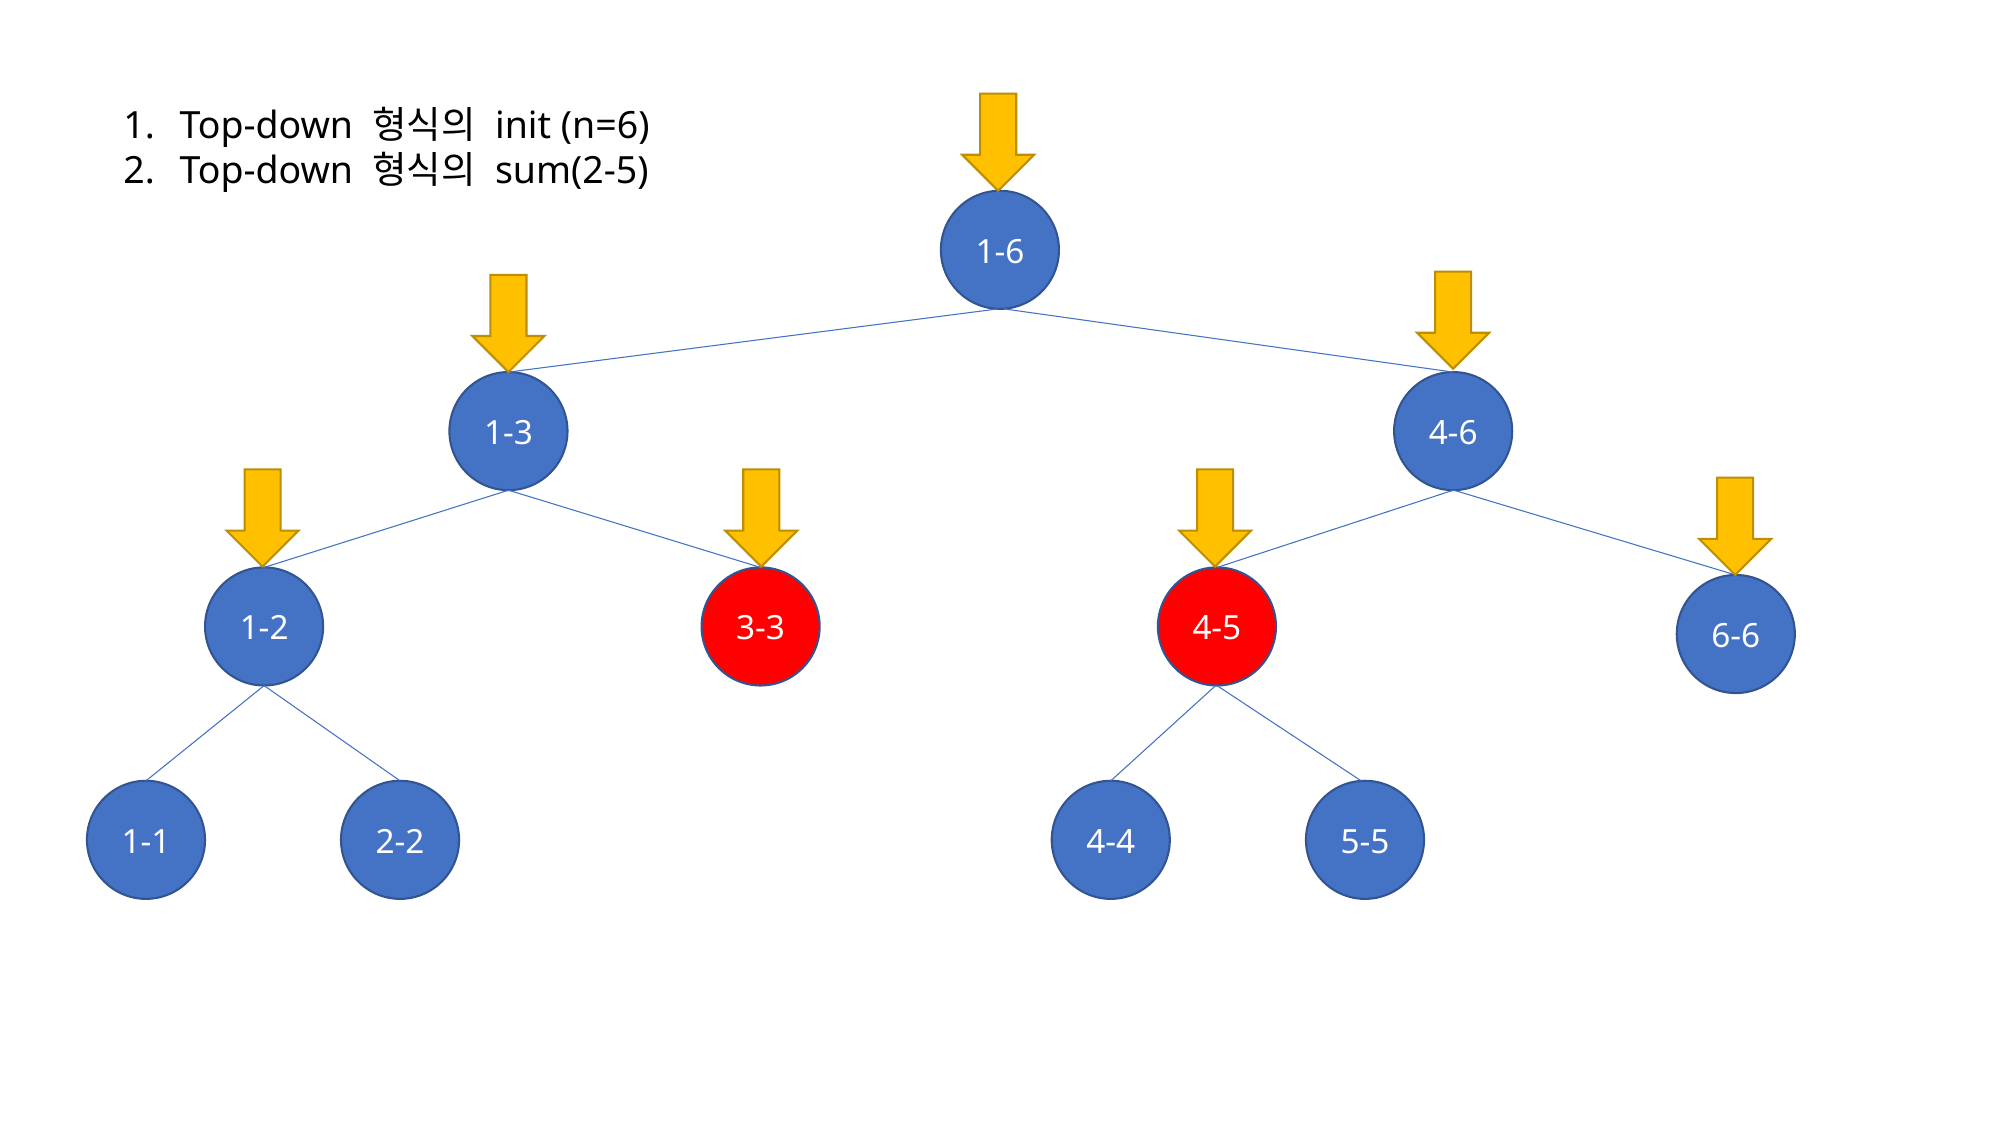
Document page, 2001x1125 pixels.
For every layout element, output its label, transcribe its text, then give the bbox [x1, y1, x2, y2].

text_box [508, 308, 999, 373]
text_box 1-2 [204, 566, 325, 685]
text_box [959, 92, 1037, 193]
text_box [508, 490, 761, 568]
text_box [1176, 468, 1235, 569]
text_box [224, 468, 282, 569]
text_box 1-3 [448, 371, 569, 490]
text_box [1453, 490, 1736, 575]
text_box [264, 685, 401, 781]
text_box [1003, 308, 1454, 373]
text_box [1434, 270, 1492, 370]
text_box 5-5 [1304, 779, 1426, 900]
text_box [145, 685, 264, 781]
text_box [1217, 490, 1453, 568]
text_box 4-5 [1156, 566, 1278, 685]
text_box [1110, 685, 1216, 781]
text_box 4-4 [1050, 779, 1171, 900]
text_box 4-6 [1393, 371, 1514, 490]
text_box Top-down 형식의 init (n=6) Top-down 형식의 sum(2-5) [108, 93, 665, 244]
text_box [1716, 476, 1774, 577]
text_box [1216, 685, 1362, 781]
text_box 1-1 [85, 779, 207, 900]
text_box 6-6 [1675, 574, 1796, 695]
text_box [742, 468, 800, 569]
text_box 1-6 [939, 189, 1061, 310]
text_box [469, 273, 528, 374]
text_box 2-2 [339, 779, 461, 900]
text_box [264, 490, 508, 568]
text_box 3-3 [700, 566, 821, 687]
